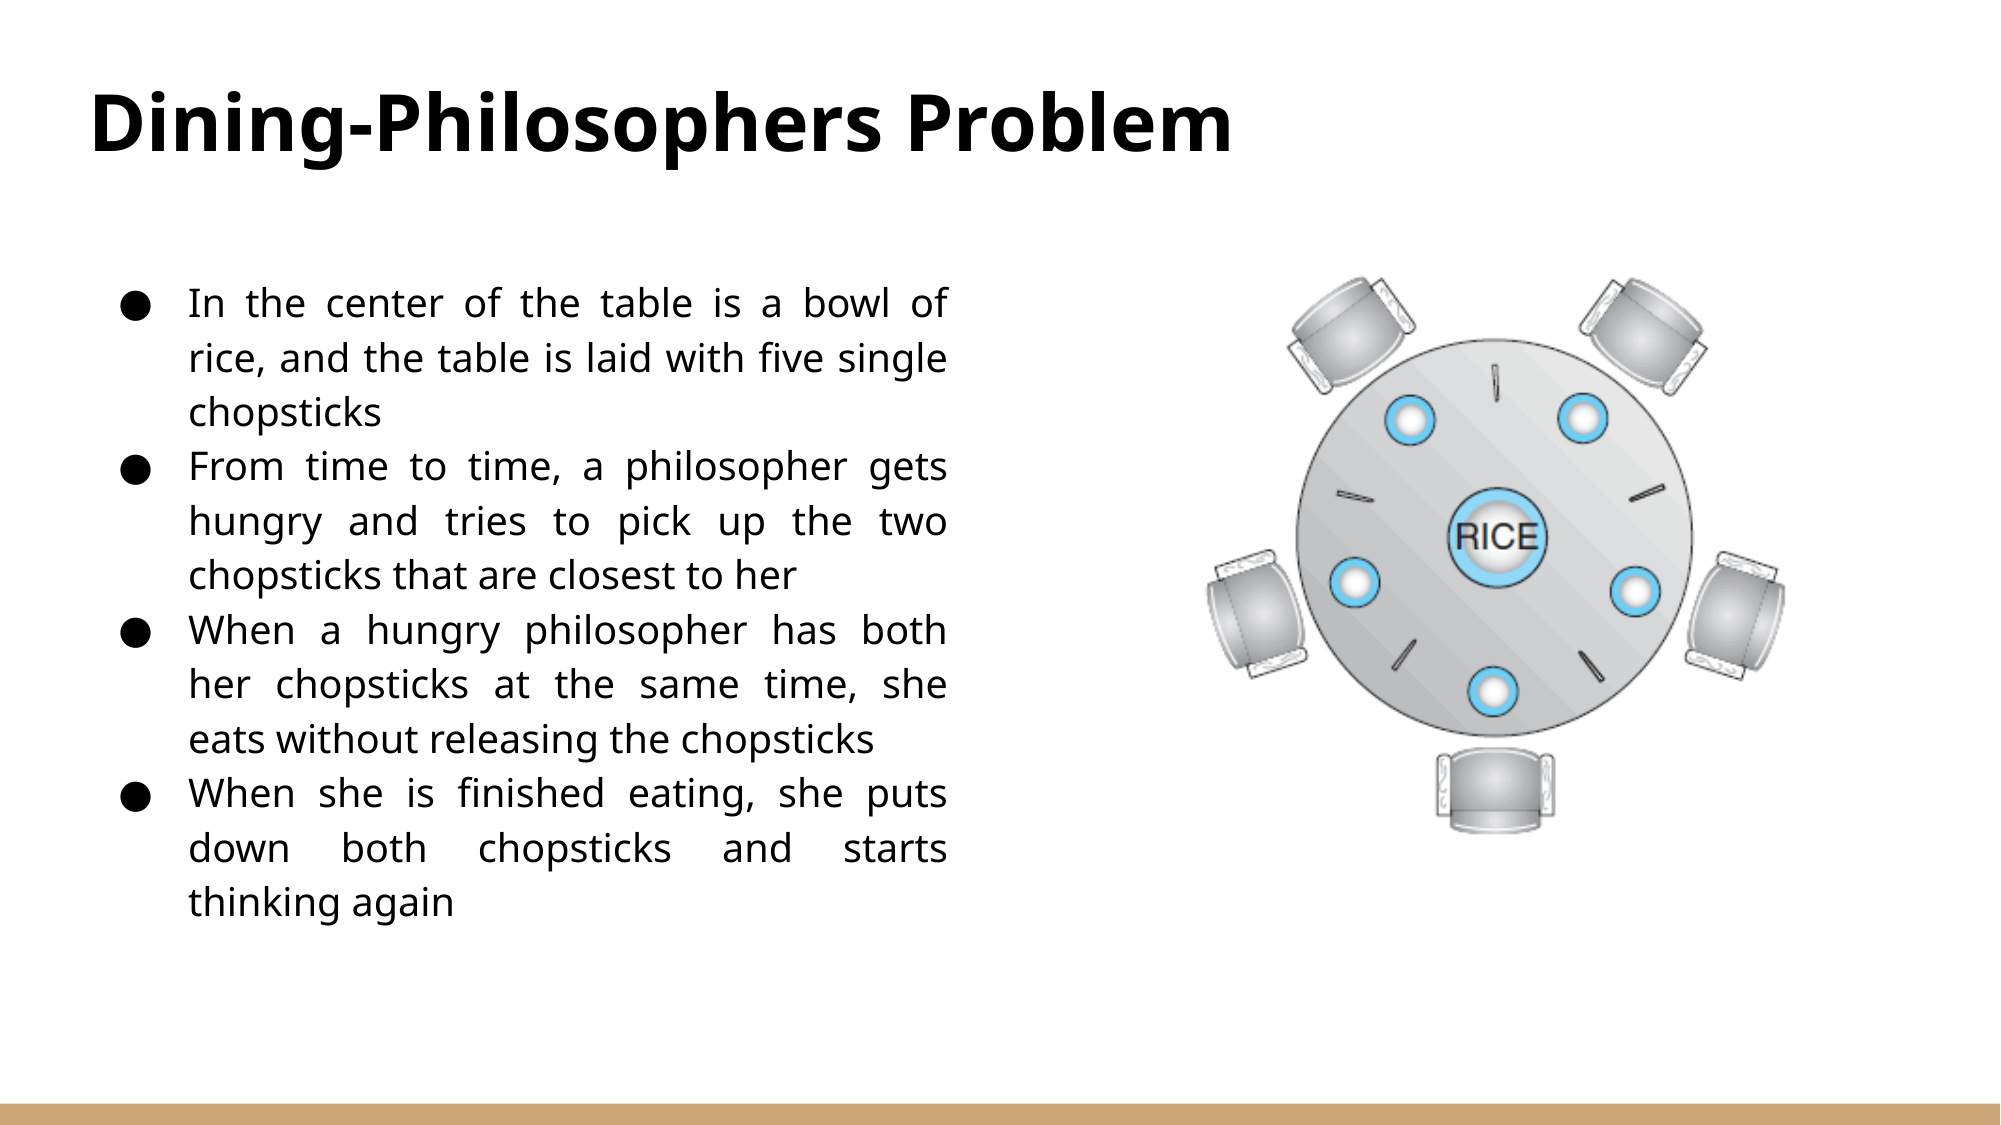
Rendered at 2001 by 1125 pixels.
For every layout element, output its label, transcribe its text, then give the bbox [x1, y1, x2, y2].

title Dining-Philosophers Problem [68, 51, 1369, 188]
list In the center of the table is a bowl of rice, and the table is laid with five single chopsticks From time to time, a philosopher gets hungry and tries to pick up the two chopsticks that are closest to her When a hungry philosopher has both her chopsticks at the same time, she eats without releasing the chopsticks When she is finished eating, she puts down both chopsticks and starts thinking again [68, 250, 969, 964]
picture [1030, 250, 1933, 859]
